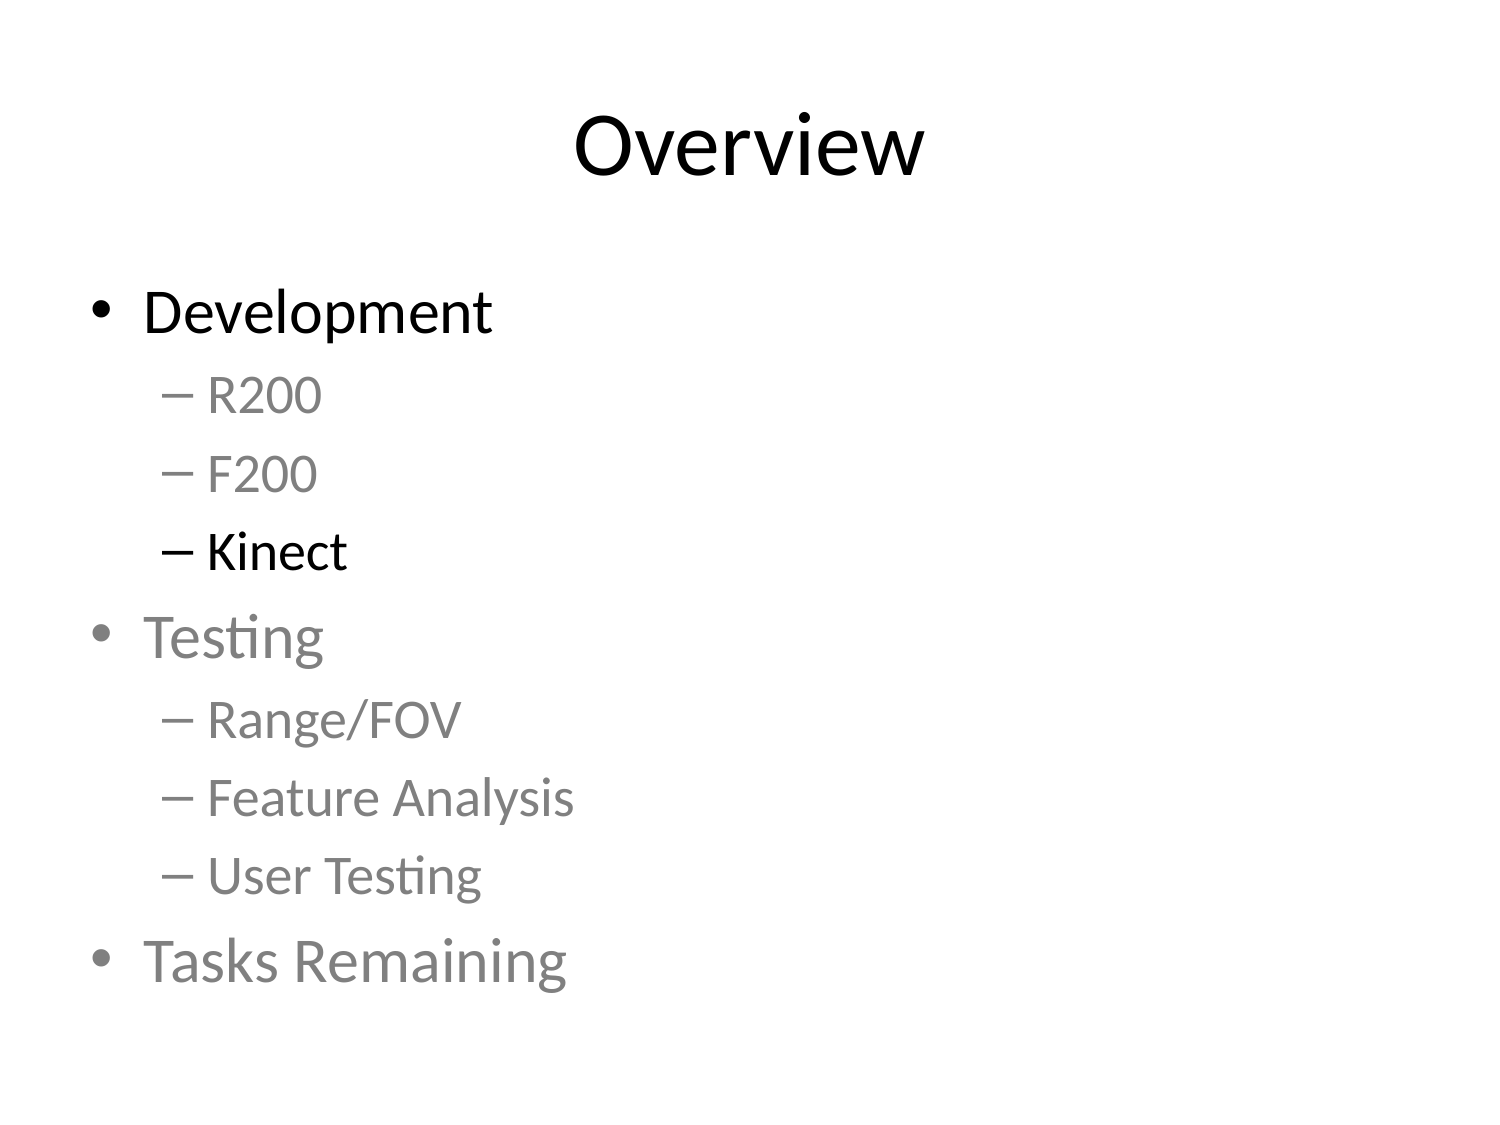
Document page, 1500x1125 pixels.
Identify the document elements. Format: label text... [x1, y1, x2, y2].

title Overview [75, 45, 1425, 233]
list Development R200 F200 Kinect Testing Range/FOV Feature Analysis User Testing Tasks Remaining [75, 262, 1425, 1005]
